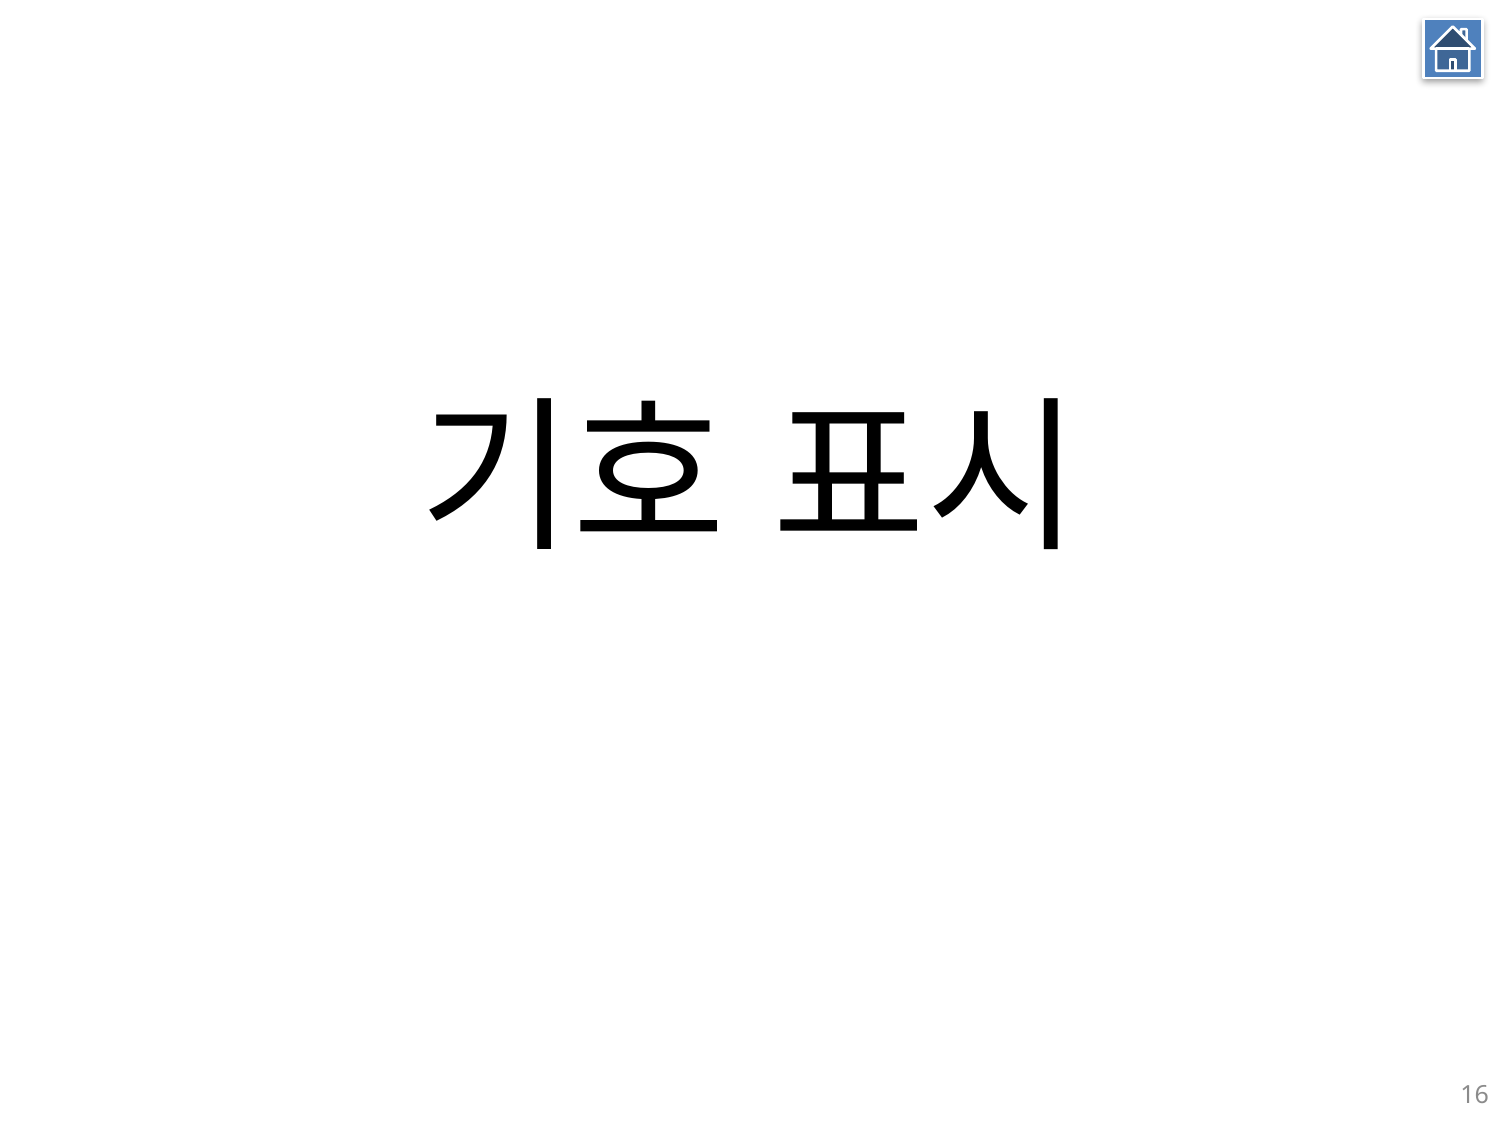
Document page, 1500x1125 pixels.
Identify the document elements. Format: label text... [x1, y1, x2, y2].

title 기호 표시 [112, 349, 1388, 591]
text_box [1420, 16, 1485, 81]
slide_number 16 [1153, 1065, 1500, 1125]
